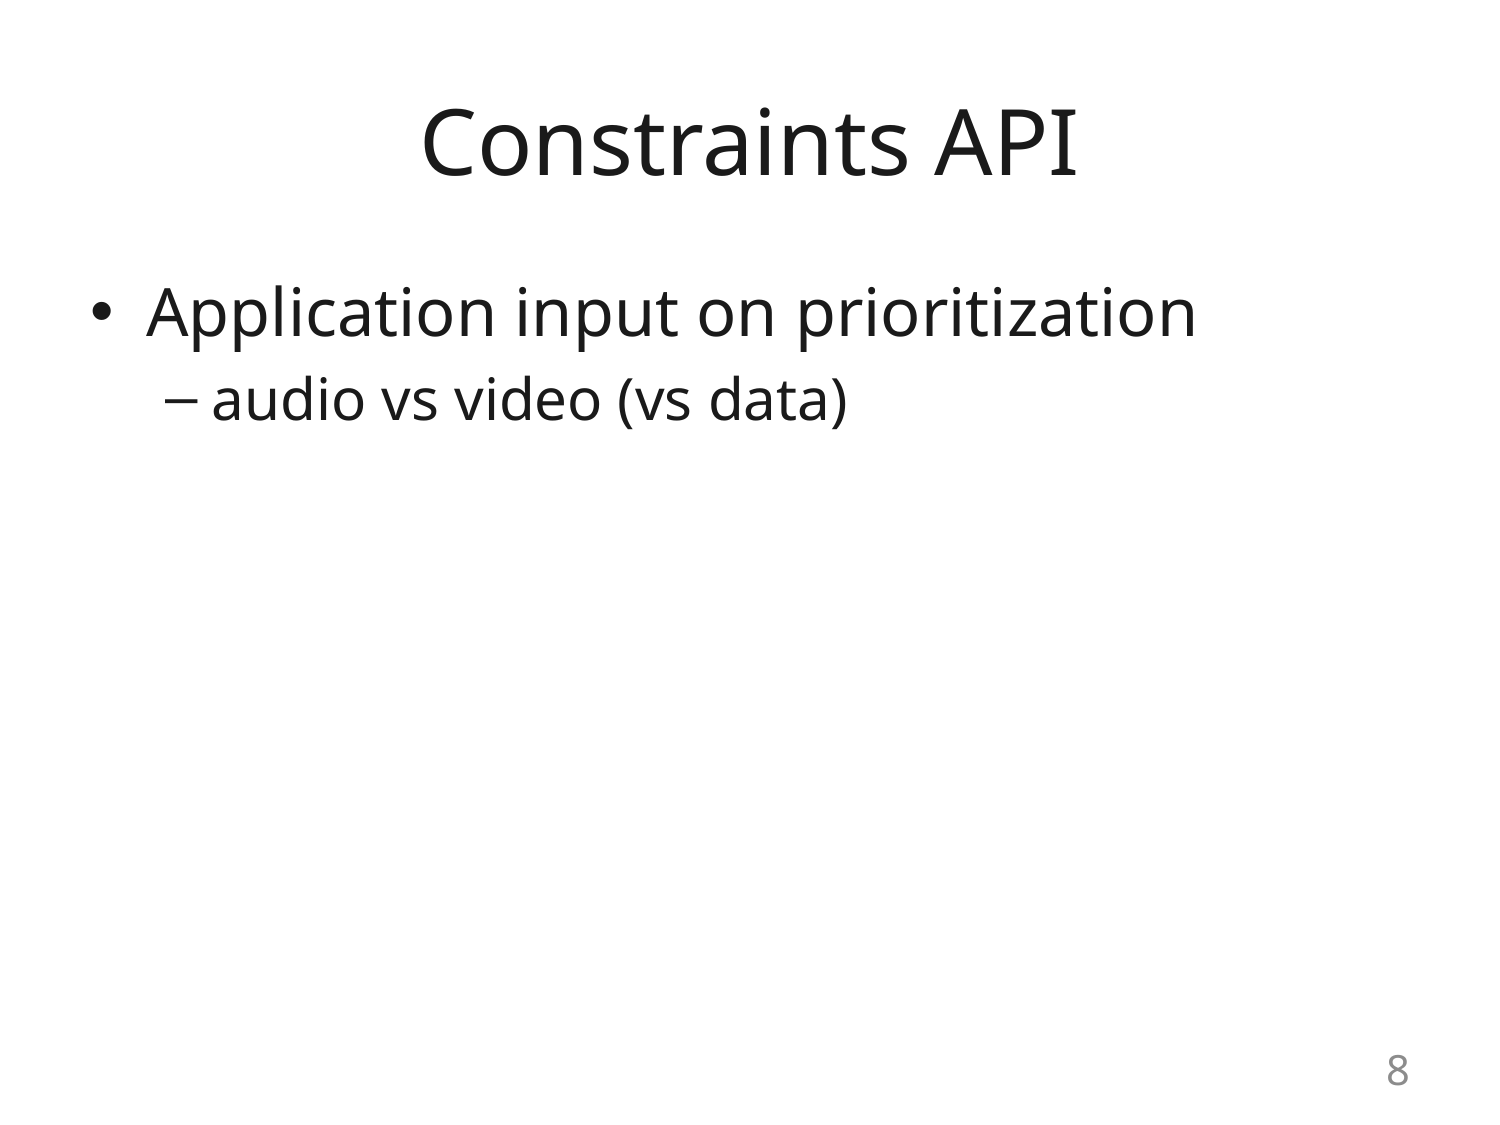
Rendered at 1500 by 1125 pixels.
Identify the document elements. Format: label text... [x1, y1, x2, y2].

list Application input on prioritization audio vs video (vs data) [75, 262, 1425, 1005]
title Constraints API [75, 45, 1425, 233]
slide_number 8 [1074, 1042, 1425, 1103]
